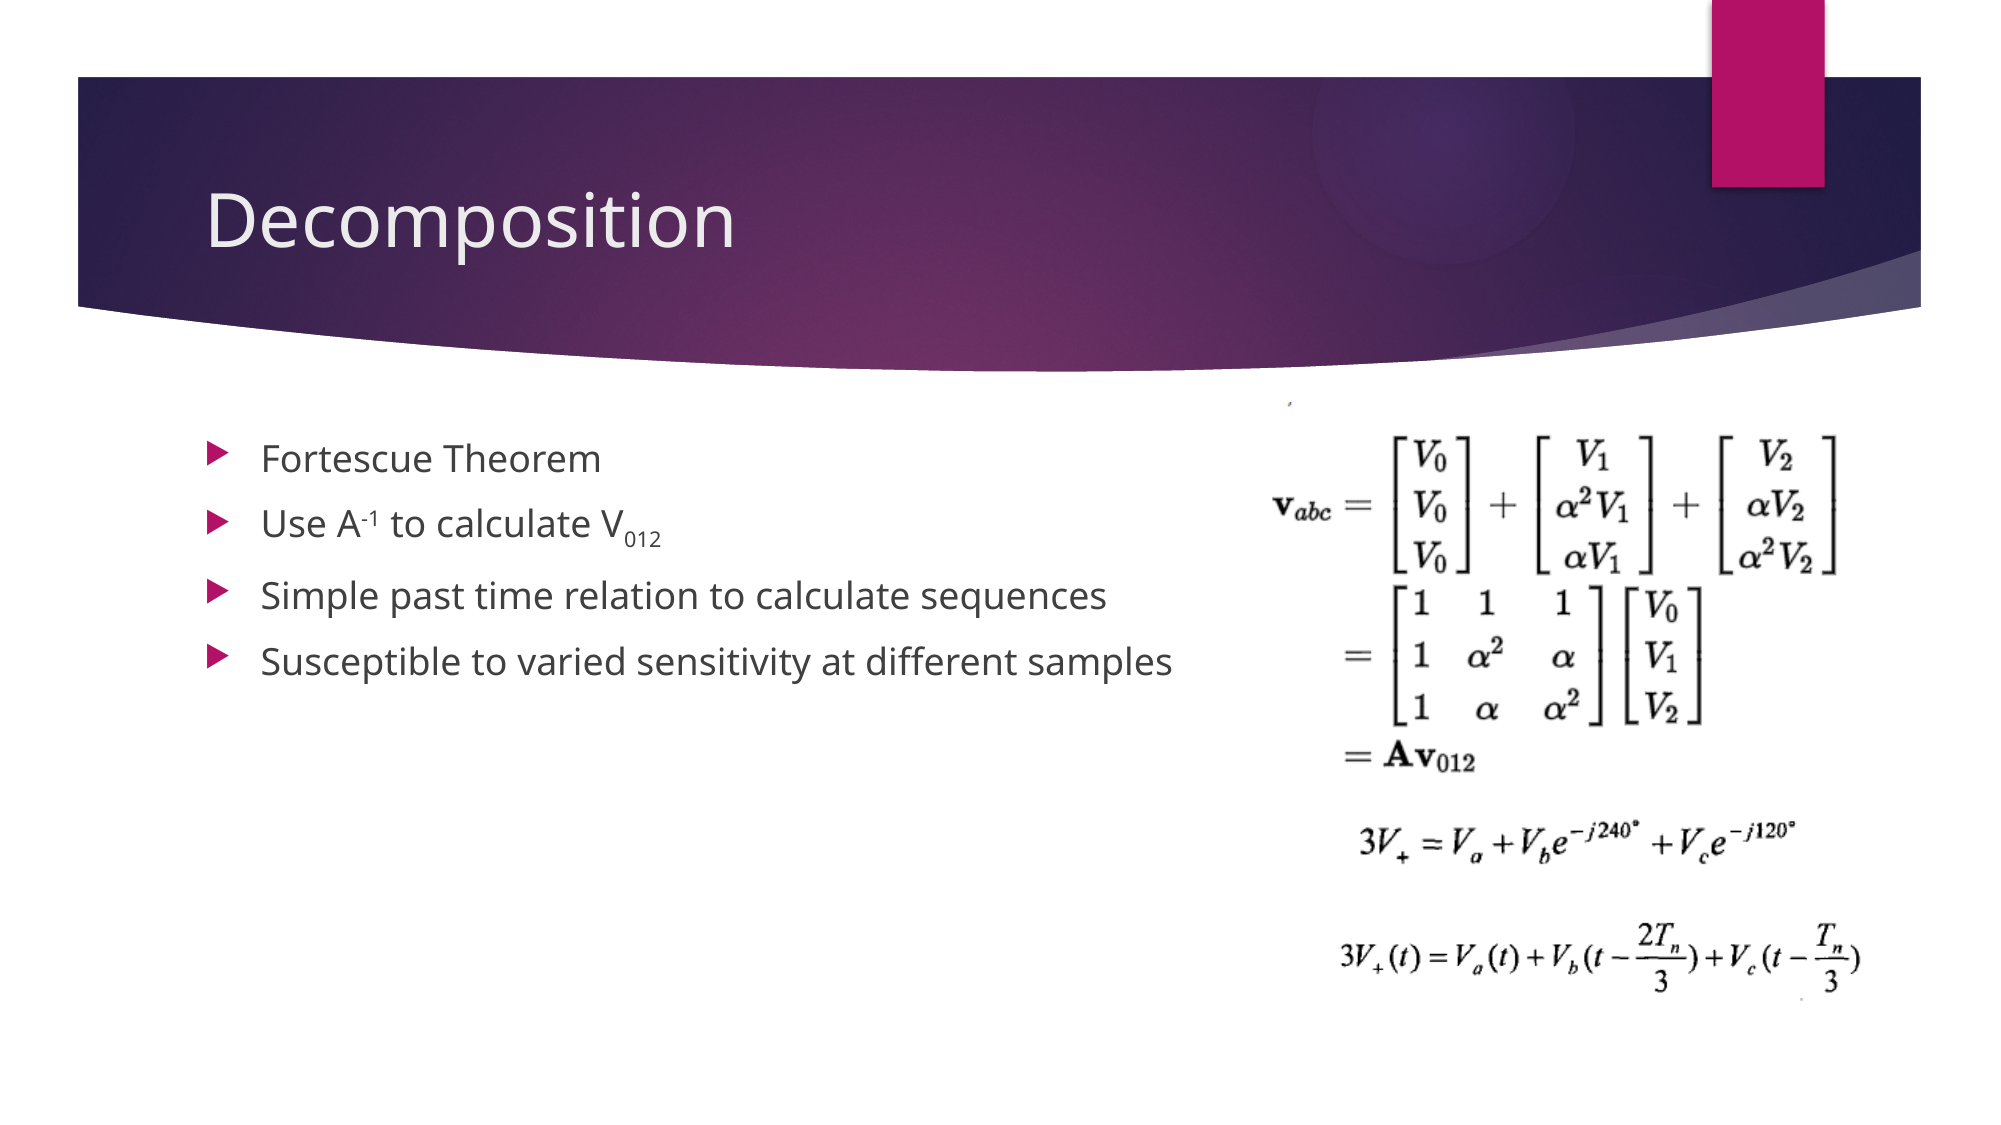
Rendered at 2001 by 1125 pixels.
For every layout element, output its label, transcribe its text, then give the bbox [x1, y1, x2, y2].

picture [1210, 402, 1860, 794]
picture [1309, 800, 1891, 1013]
list Fortescue Theorem Use A-1 to calculate V012 Simple past time relation to calculate sequences Susceptible to varied sensitivity at different samples [189, 427, 1334, 988]
title Decomposition [189, 159, 1627, 276]
